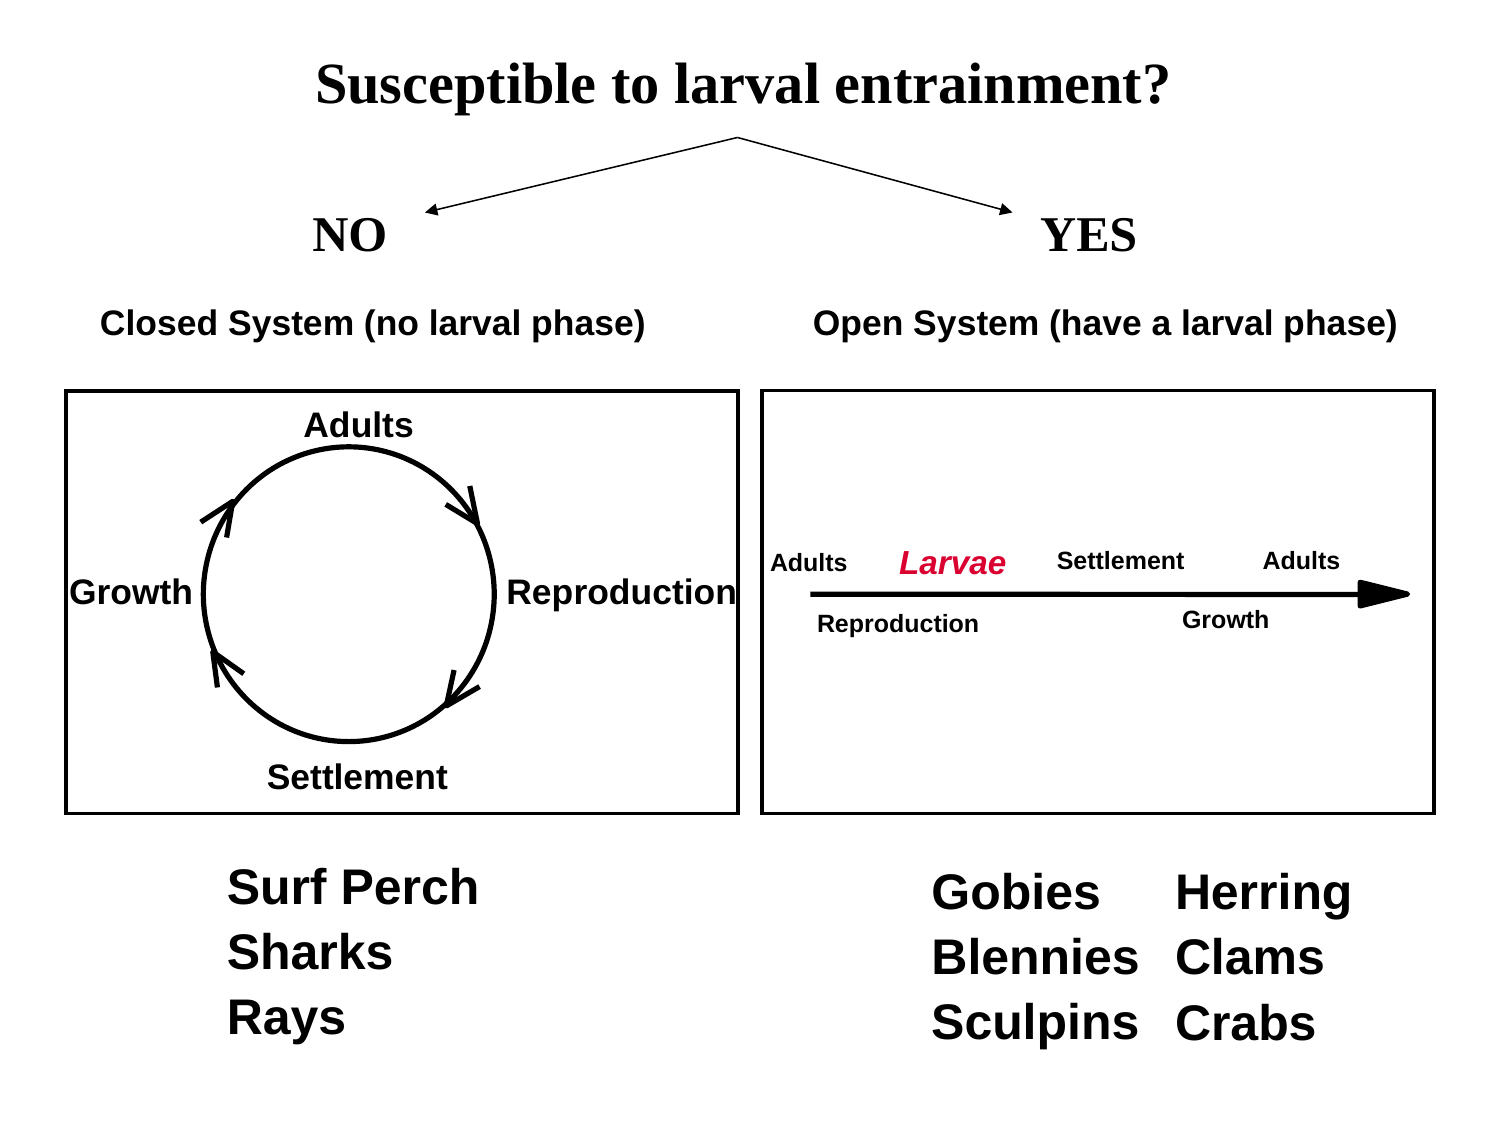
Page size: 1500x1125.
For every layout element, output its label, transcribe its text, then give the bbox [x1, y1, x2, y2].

text_box [65, 390, 738, 814]
text_box YES [1025, 194, 1153, 269]
text_box Susceptible to larval entrainment? [300, 37, 1188, 123]
text_box Open System (have a larval phase) [812, 299, 1409, 343]
text_box [738, 137, 1013, 216]
text_box [761, 390, 1435, 814]
text_box Rays [226, 984, 347, 1045]
text_box [424, 137, 738, 216]
text_box Sharks [226, 919, 394, 980]
text_box NO [297, 194, 403, 269]
text_box Larvae [899, 541, 1007, 582]
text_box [931, 859, 1353, 1050]
text_box Closed System (no larval phase) [100, 299, 657, 343]
text_box Surf Perch [226, 854, 480, 915]
